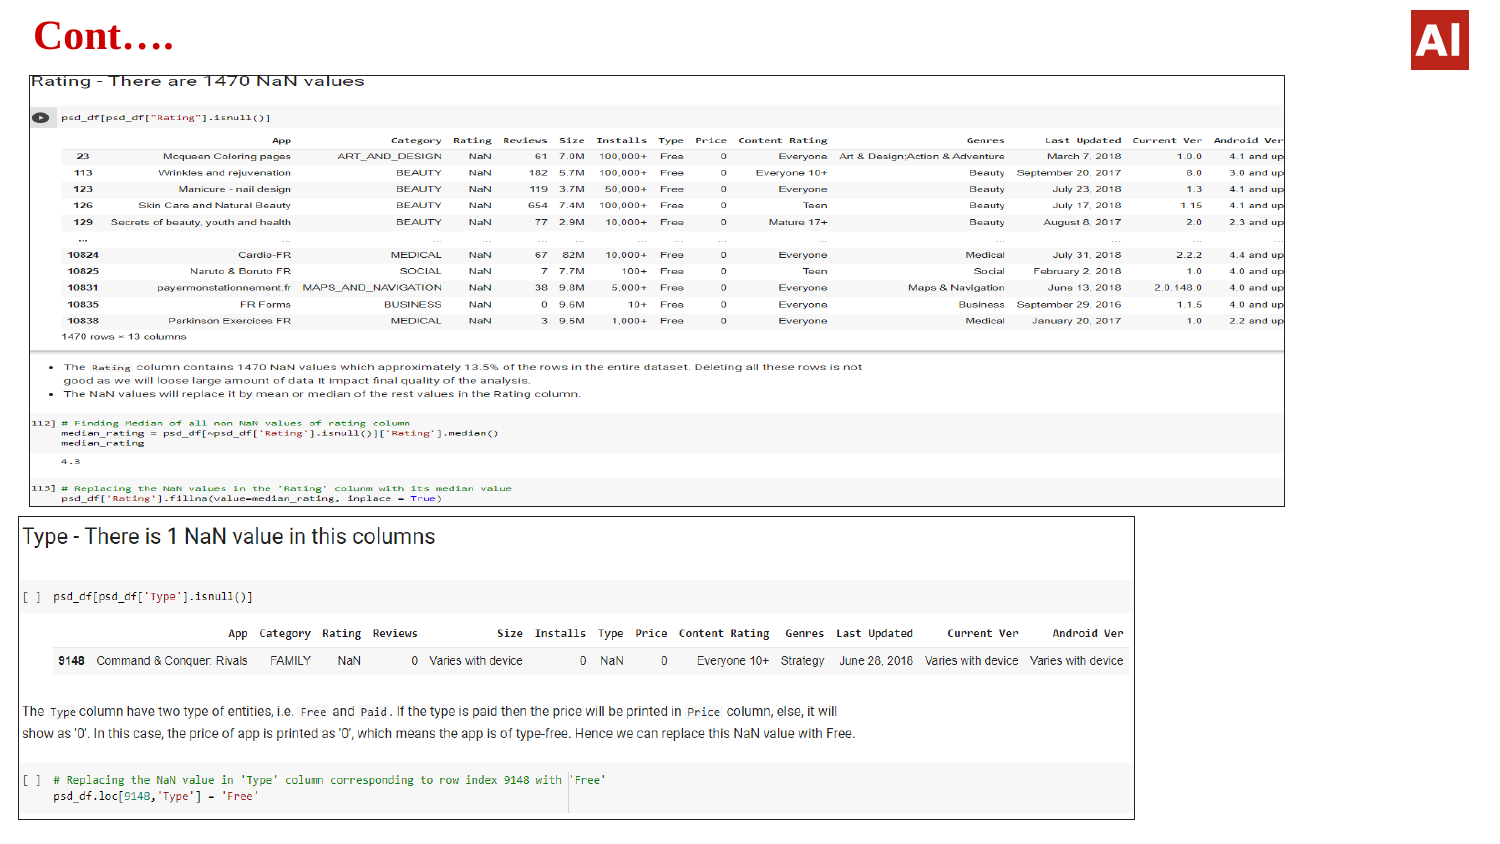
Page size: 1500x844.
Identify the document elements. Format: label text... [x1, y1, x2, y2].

picture [17, 515, 1136, 820]
picture [29, 75, 1286, 507]
picture [1411, 10, 1469, 70]
text_box Cont…. [18, 0, 420, 65]
